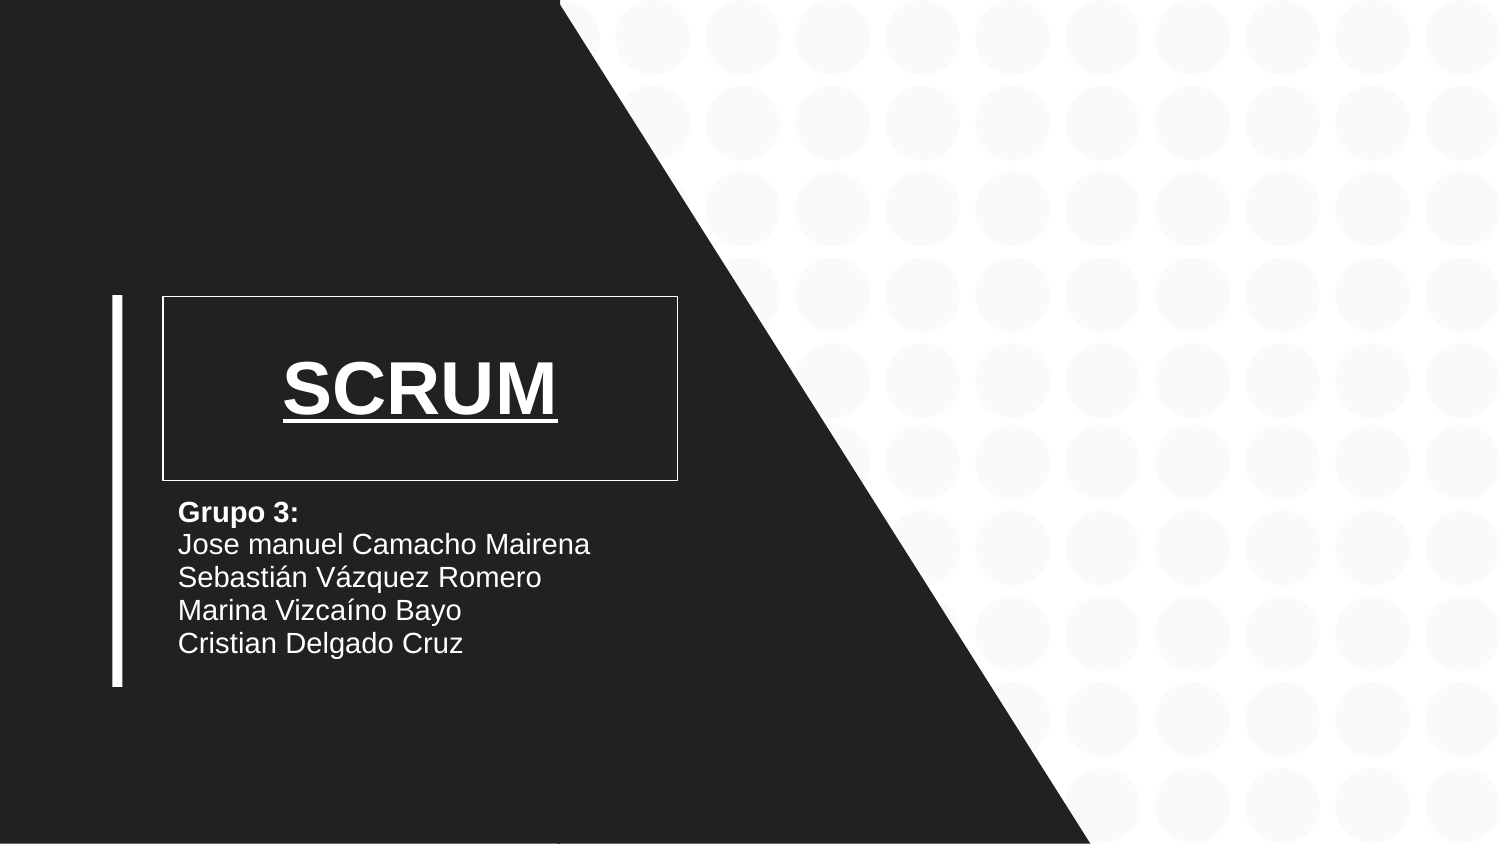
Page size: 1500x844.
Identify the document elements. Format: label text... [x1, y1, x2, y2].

title SCRUM [162, 296, 678, 480]
subtitle Grupo 3: Jose manuel Camacho Mairena Sebastián Vázquez Romero Marina Vizcaíno Bayo Cristian Delgado Cruz [162, 480, 678, 687]
